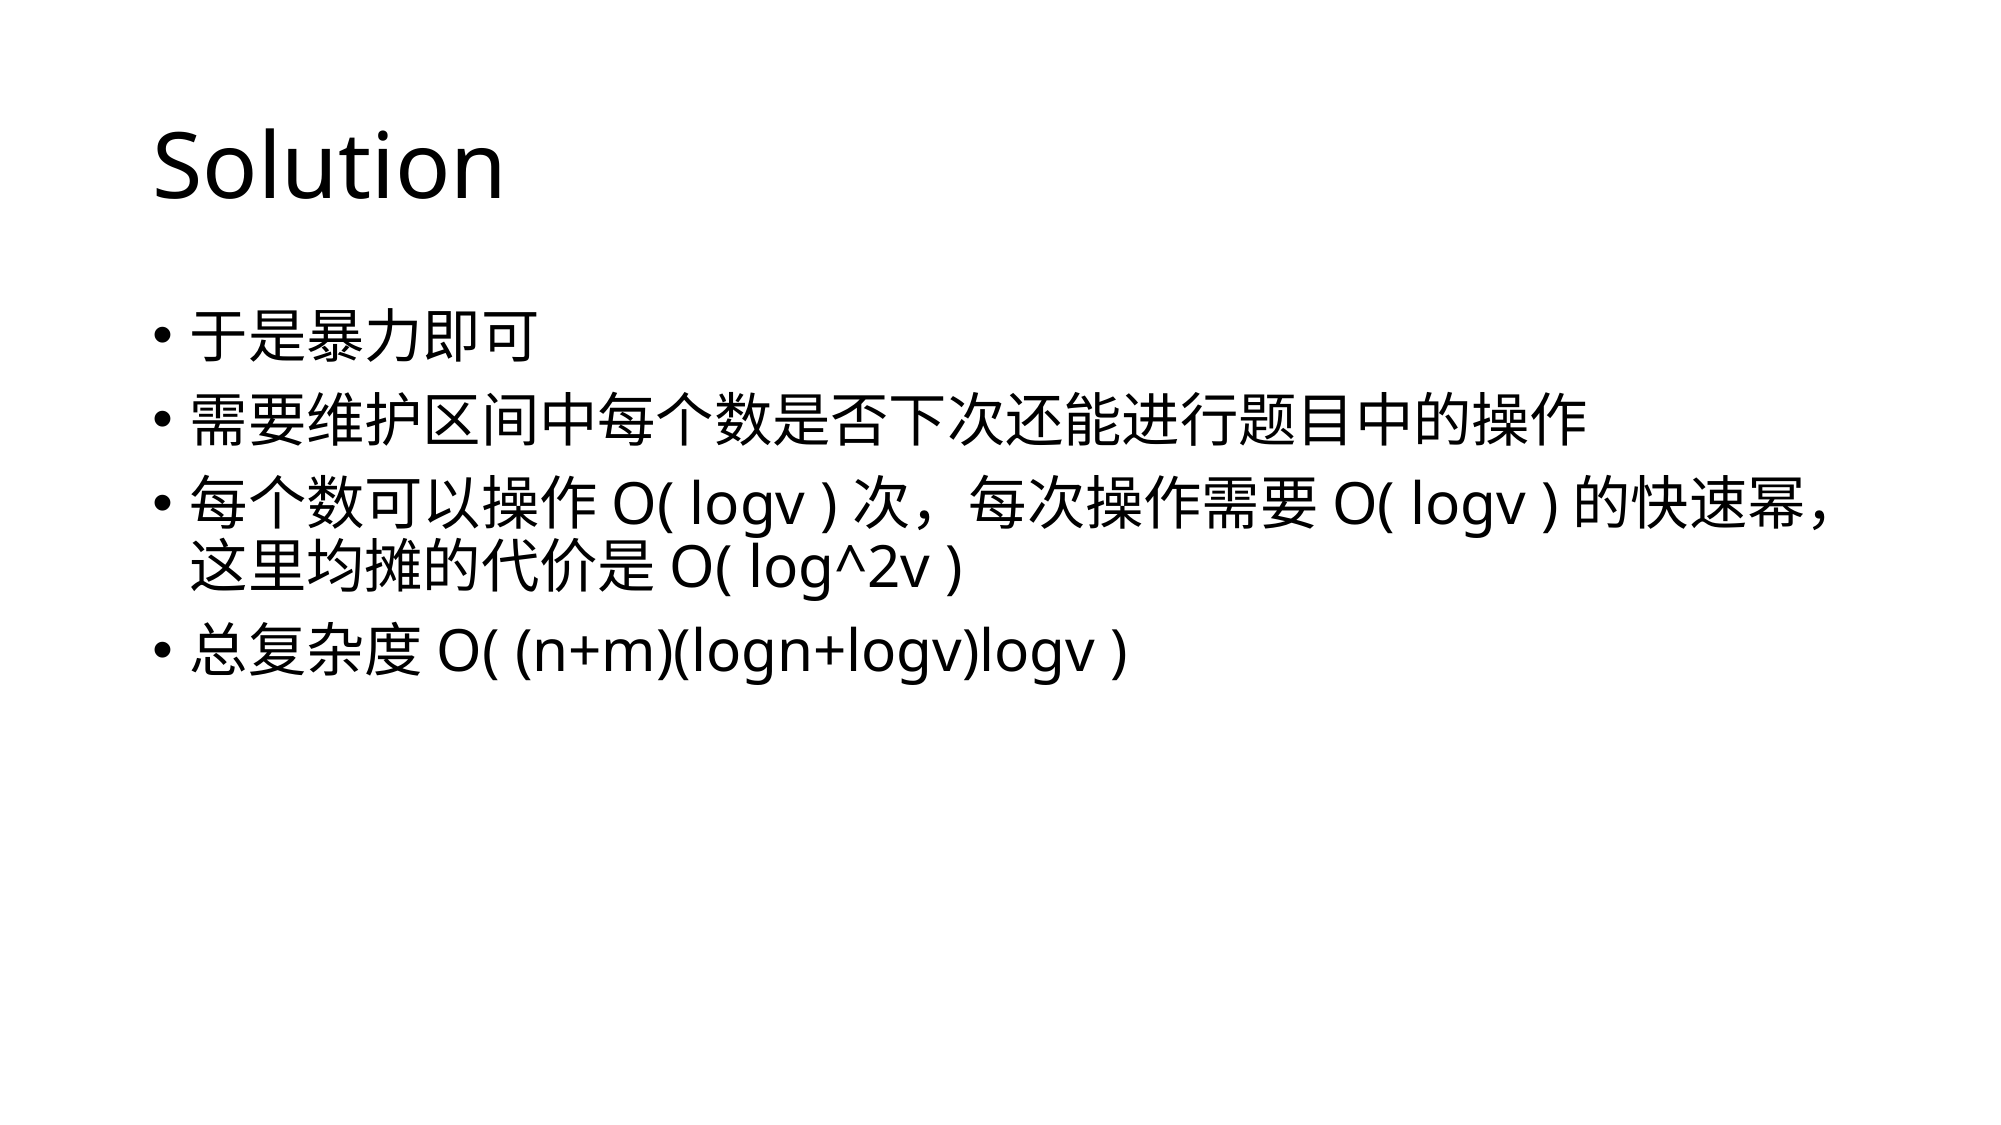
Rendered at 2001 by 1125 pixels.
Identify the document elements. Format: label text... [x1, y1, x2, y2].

title Solution [137, 59, 1863, 278]
list 于是暴力即可 需要维护区间中每个数是否下次还能进行题目中的操作 每个数可以操作O( logv )次，每次操作需要O( logv )的快速幂，这里均摊的代价是O( log^2v ) 总复杂度O( (n+m)(logn+logv)logv ) [137, 299, 1863, 1014]
